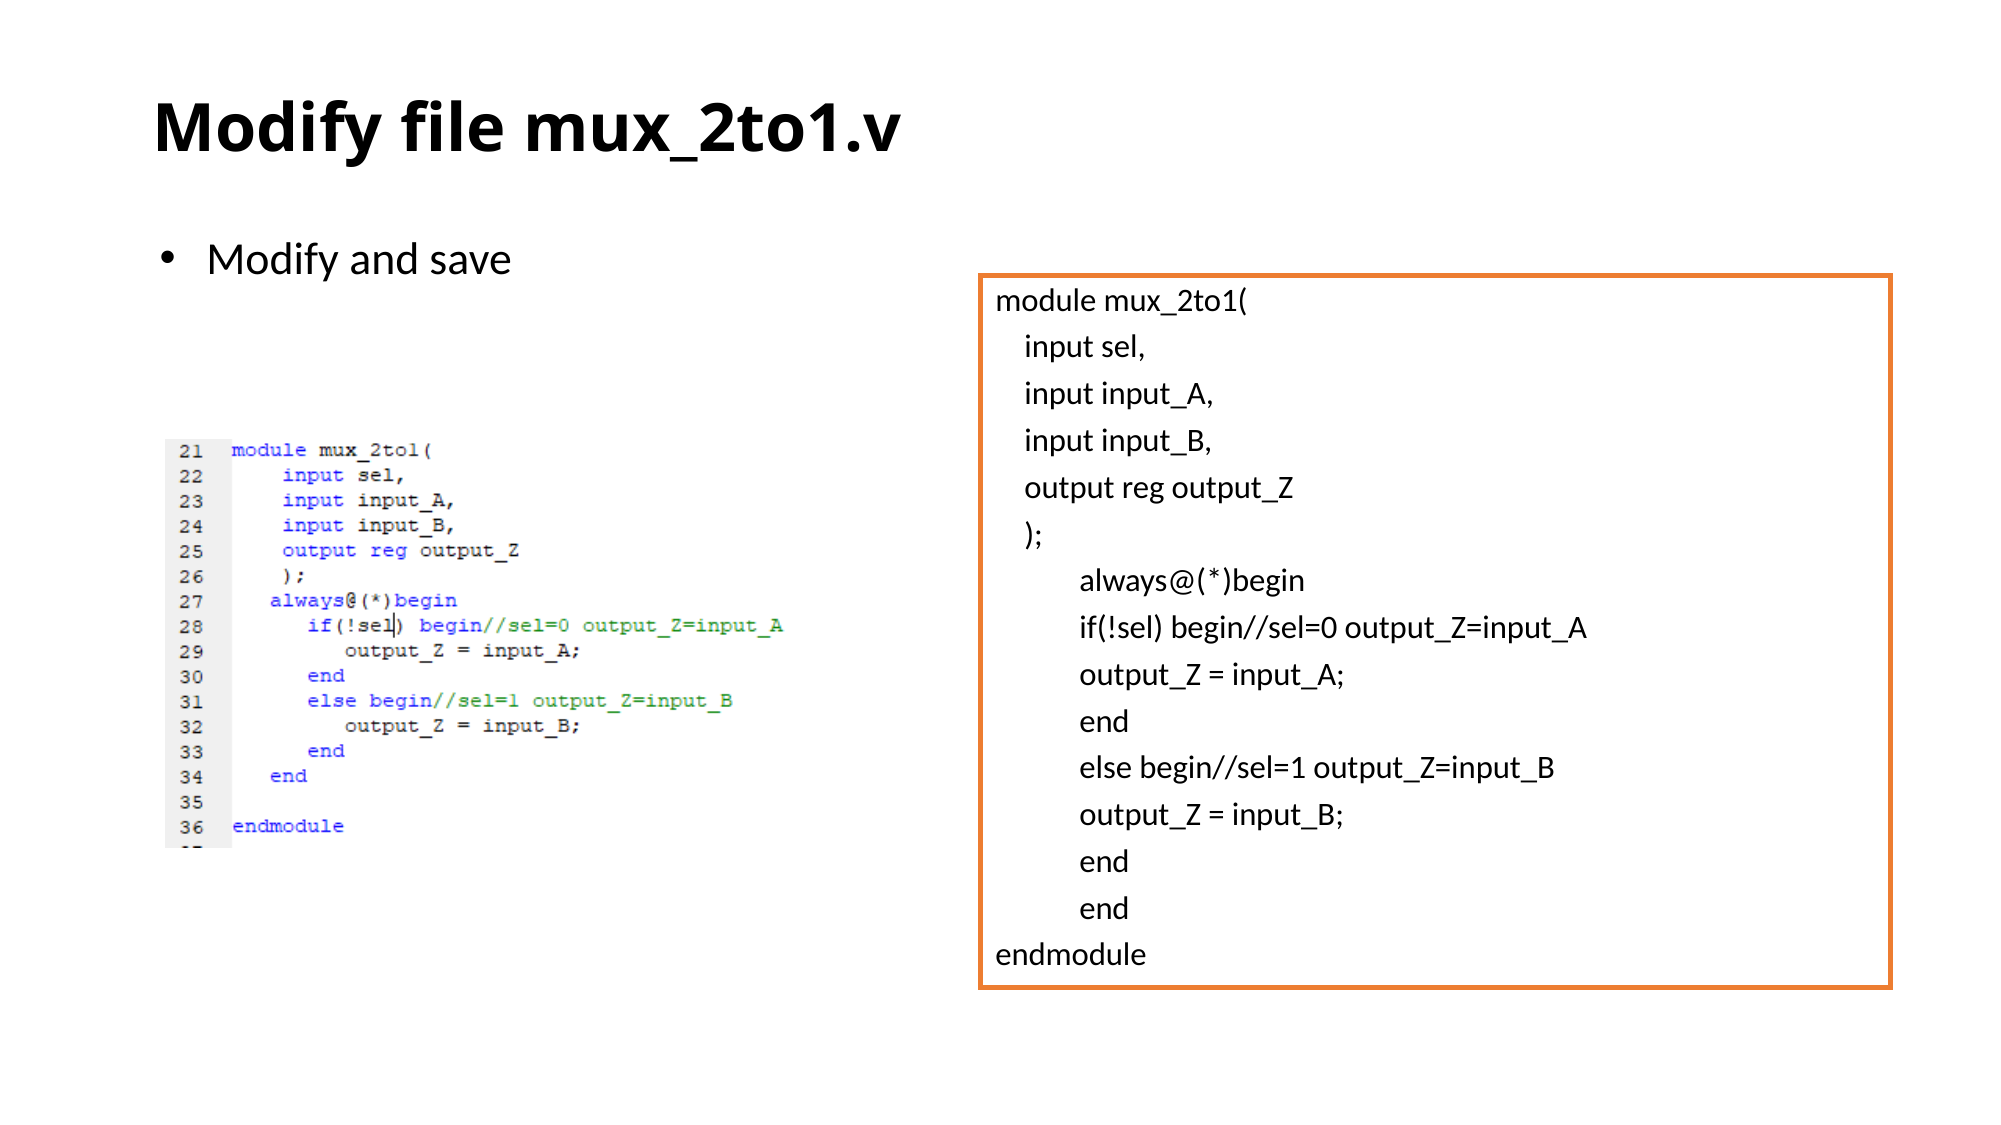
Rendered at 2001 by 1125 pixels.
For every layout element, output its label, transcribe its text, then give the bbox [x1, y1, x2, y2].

list module mux_2to1( input sel, input input_A, input input_B, output reg output_Z ); always@(*)begin if(!sel) begin//sel=0 output_Z=input_A output_Z = input_A; end else begin//sel=1 output_Z=input_B output_Z = input_B; end end endmodule [979, 274, 1892, 988]
picture [165, 439, 819, 848]
text_box Modify and save [144, 221, 538, 291]
title Modify file mux_2to1.v [137, 59, 1863, 199]
